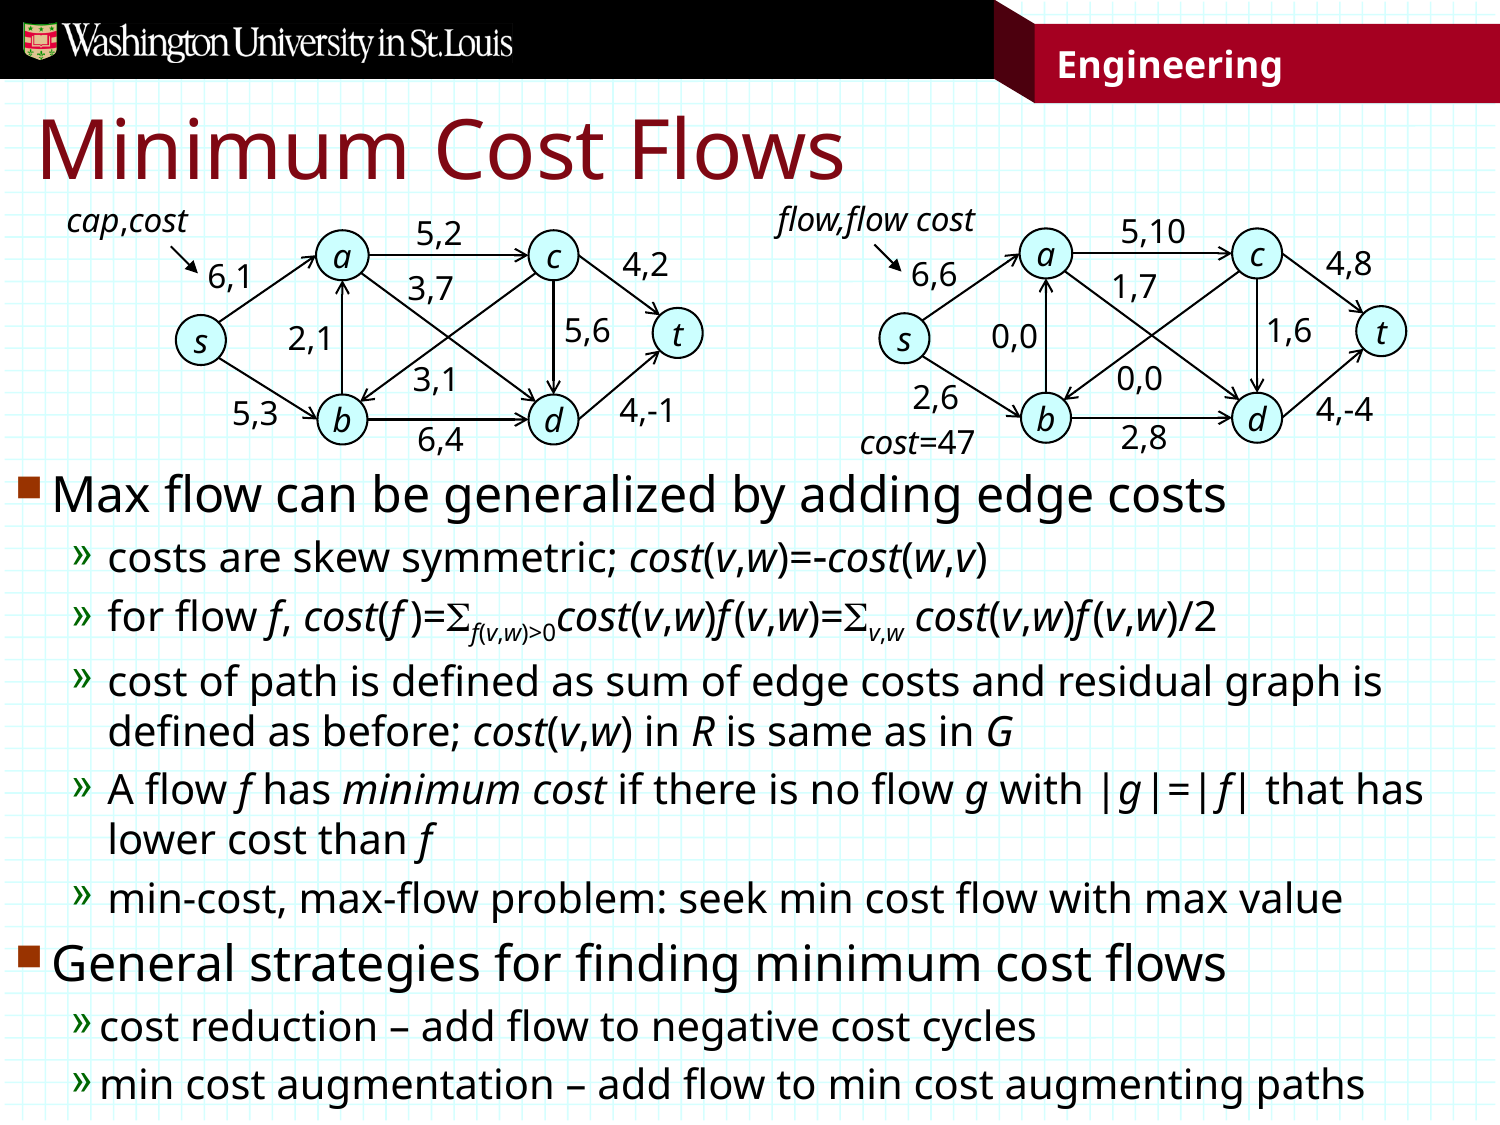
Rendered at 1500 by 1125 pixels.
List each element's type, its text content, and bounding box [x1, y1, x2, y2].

title Minimum Cost Flows [19, 76, 1456, 215]
picture [23, 23, 58, 59]
list Max flow can be generalized by adding edge costs costs are skew symmetric; cost(v,w)=-cost(w,v) for flow f, cost(f )=Sf(v,w)>0cost(v,w)f (v,w)=Sv,w cost(v,w)f (v,w)/2 cost of path is defined as sum of edge costs and residual graph is defined as before; cost(v,w) in R is same as in G A flow f has minimum cost if there is no flow g with | g |=| f| that has lower cost than f min-cost, max-flow problem: seek min cost flow with max value General strategies for finding minimum cost flows cost reduction – add flow to negative cost cycles min cost augmentation – add flow to min cost augmenting paths [0, 455, 1500, 1125]
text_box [760, 197, 1407, 462]
picture [59, 23, 513, 63]
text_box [56, 198, 703, 458]
